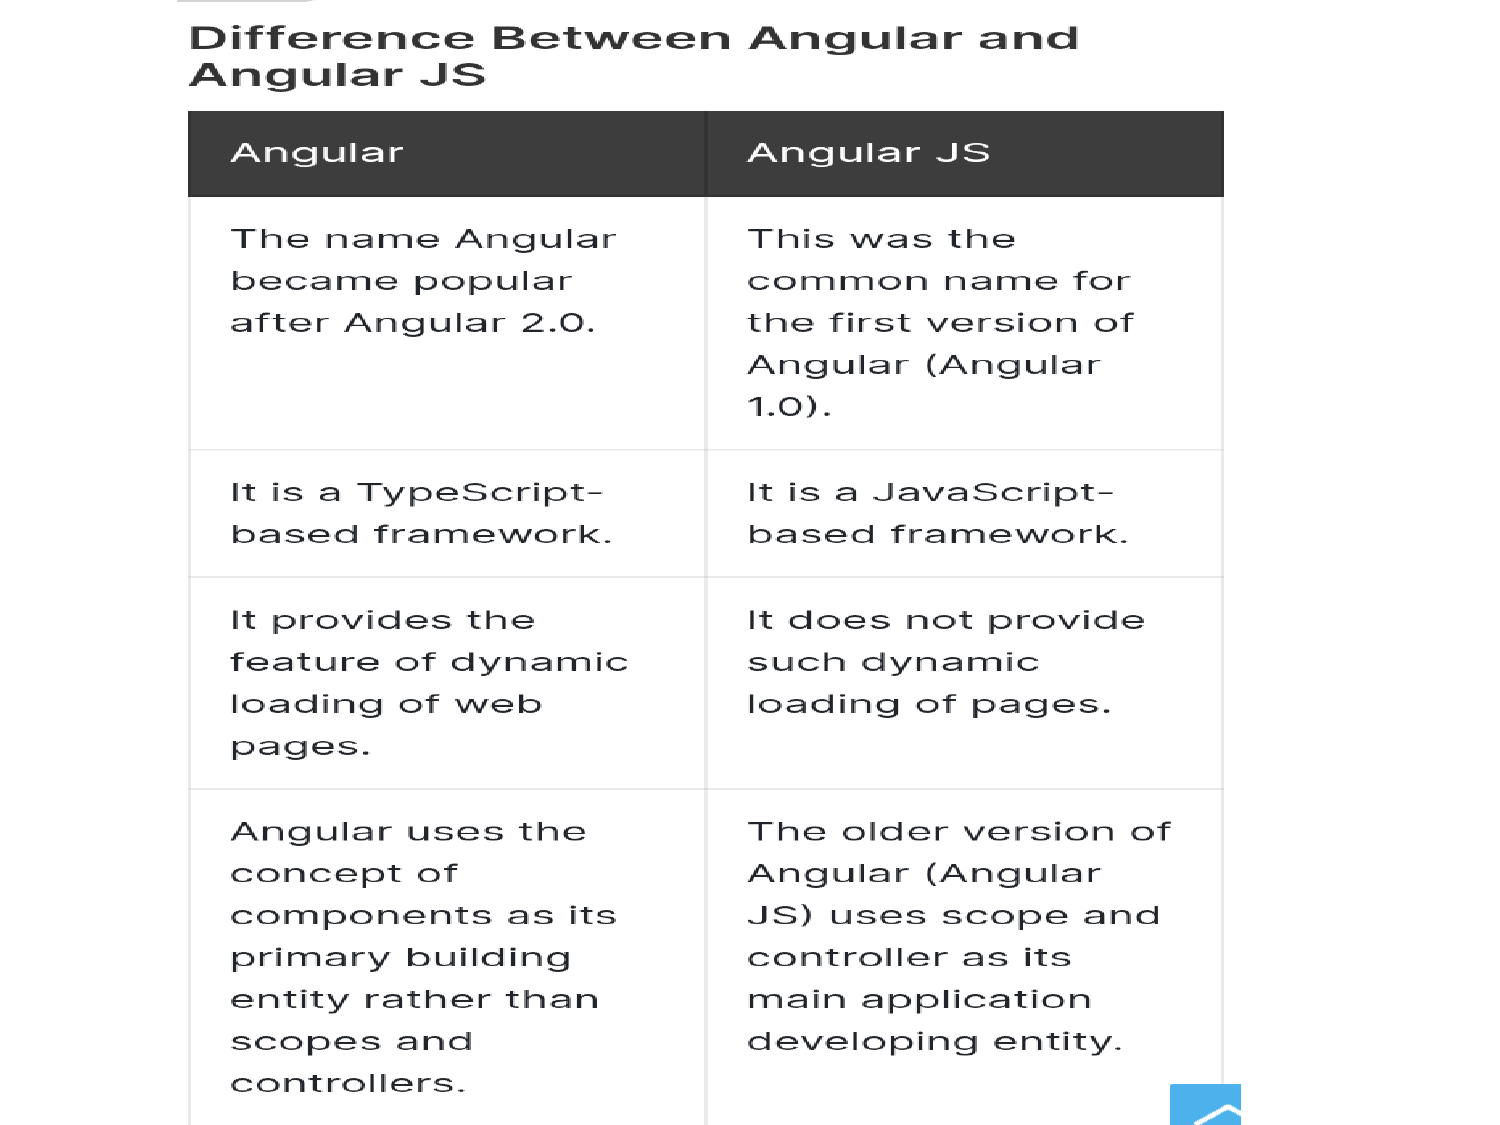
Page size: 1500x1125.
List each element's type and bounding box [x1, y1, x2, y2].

picture [177, 0, 1241, 1125]
